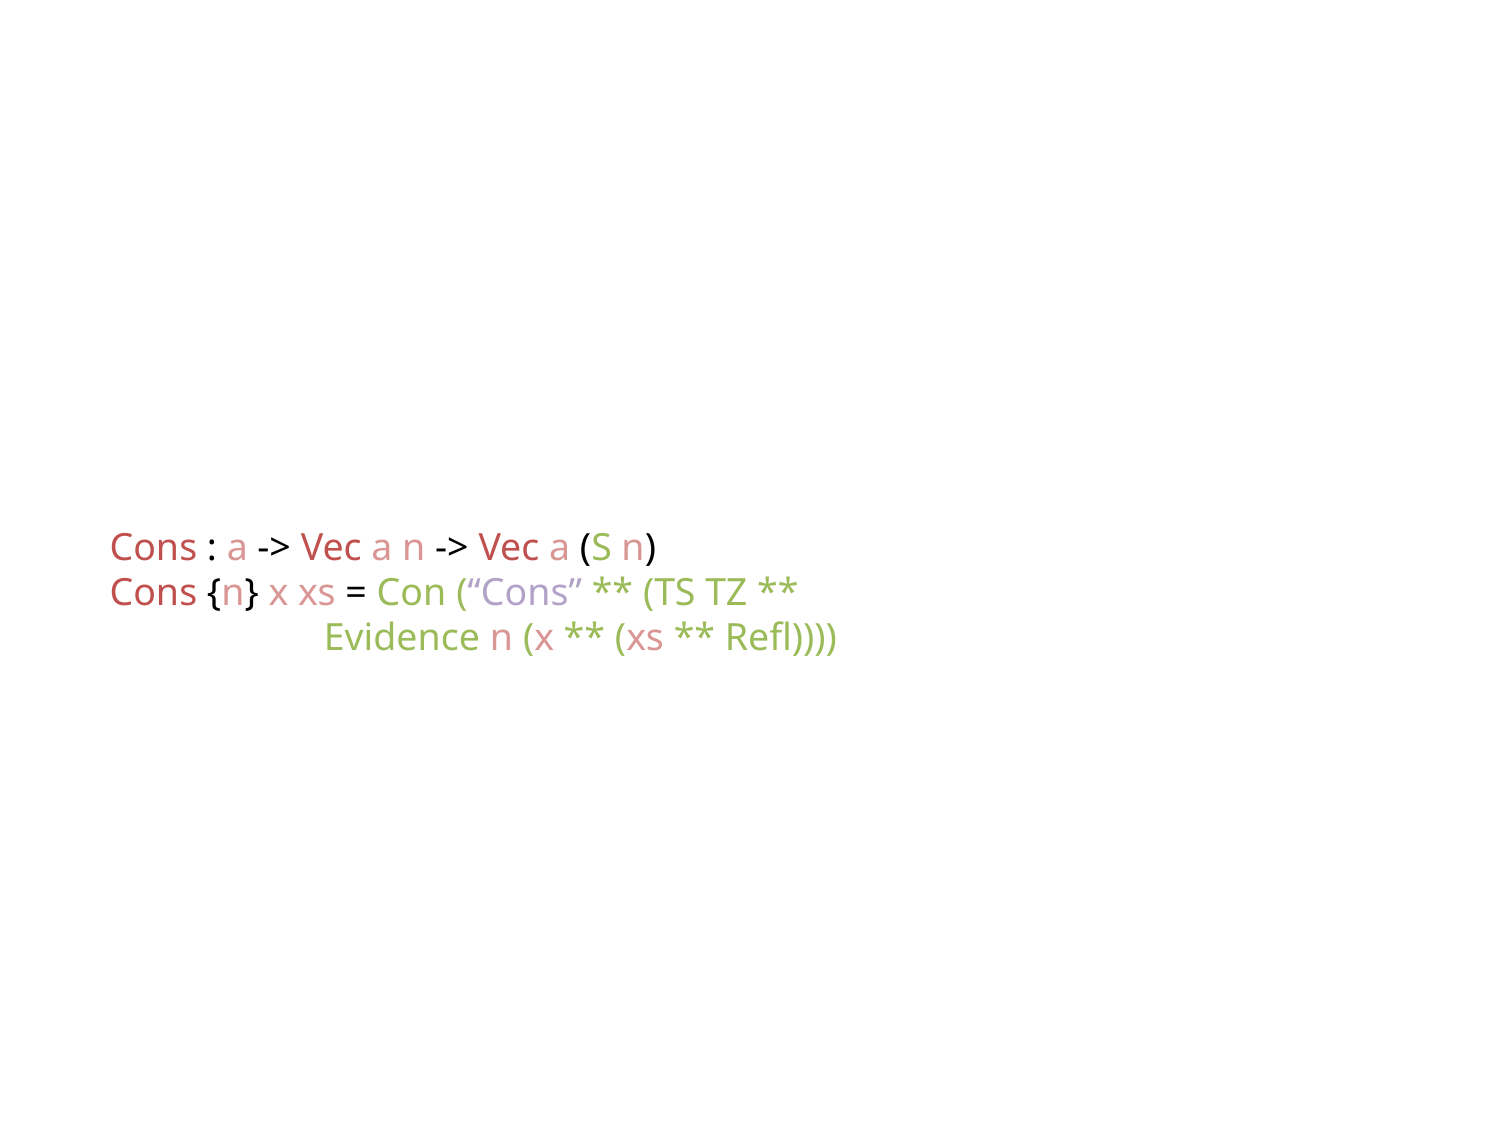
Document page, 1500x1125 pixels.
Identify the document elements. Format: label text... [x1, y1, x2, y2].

text_box Cons : a -> Vec a n -> Vec a (S n) Cons {n} x xs = Con (“Cons” ** (TS TZ ** Evidence n (x ** (xs ** Refl)))) [94, 515, 1438, 666]
